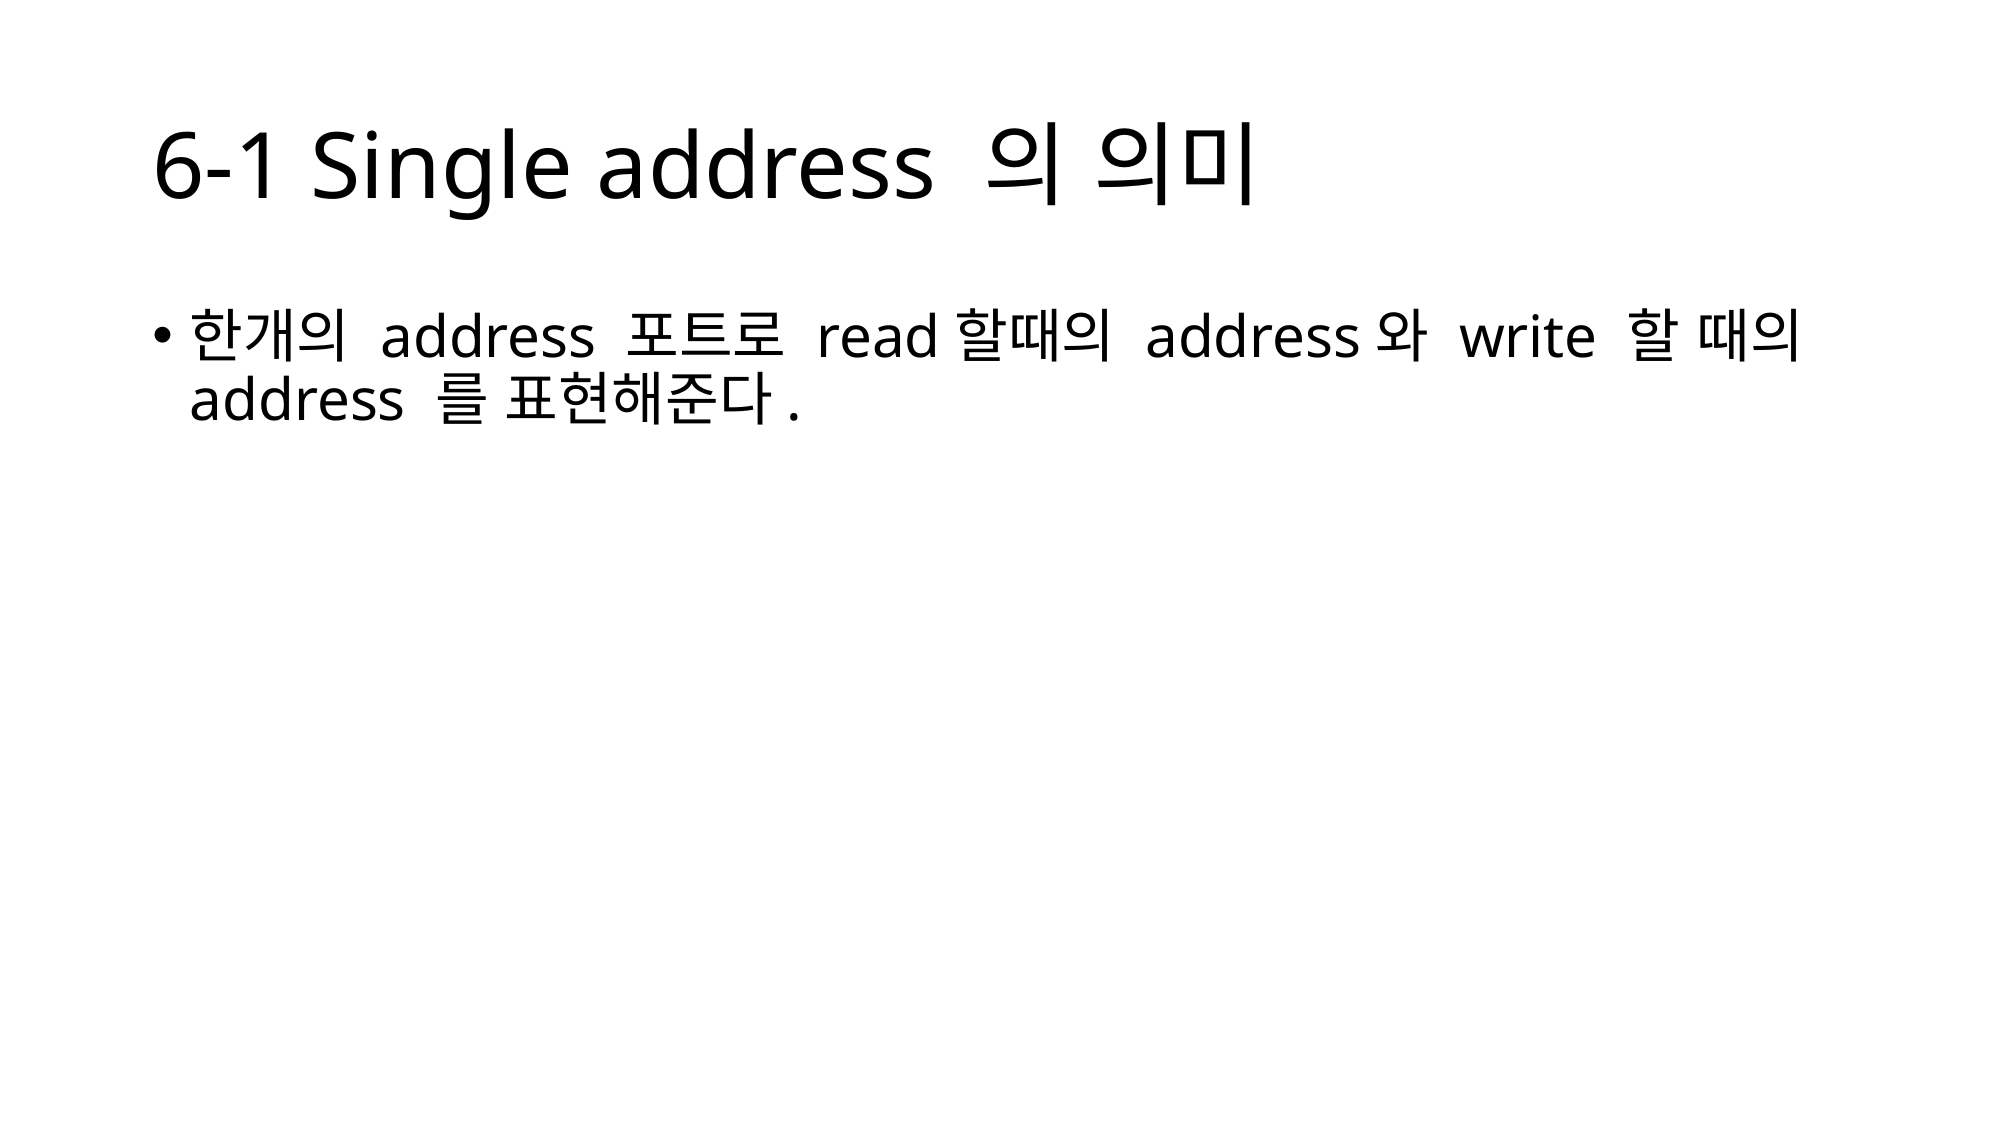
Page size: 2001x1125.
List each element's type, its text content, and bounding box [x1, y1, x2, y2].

list 한개의 address 포트로 read할때의 address와 write 할 때의 address 를 표현해준다. [137, 299, 1863, 1014]
title 6-1 Single address 의 의미 [137, 59, 1863, 278]
